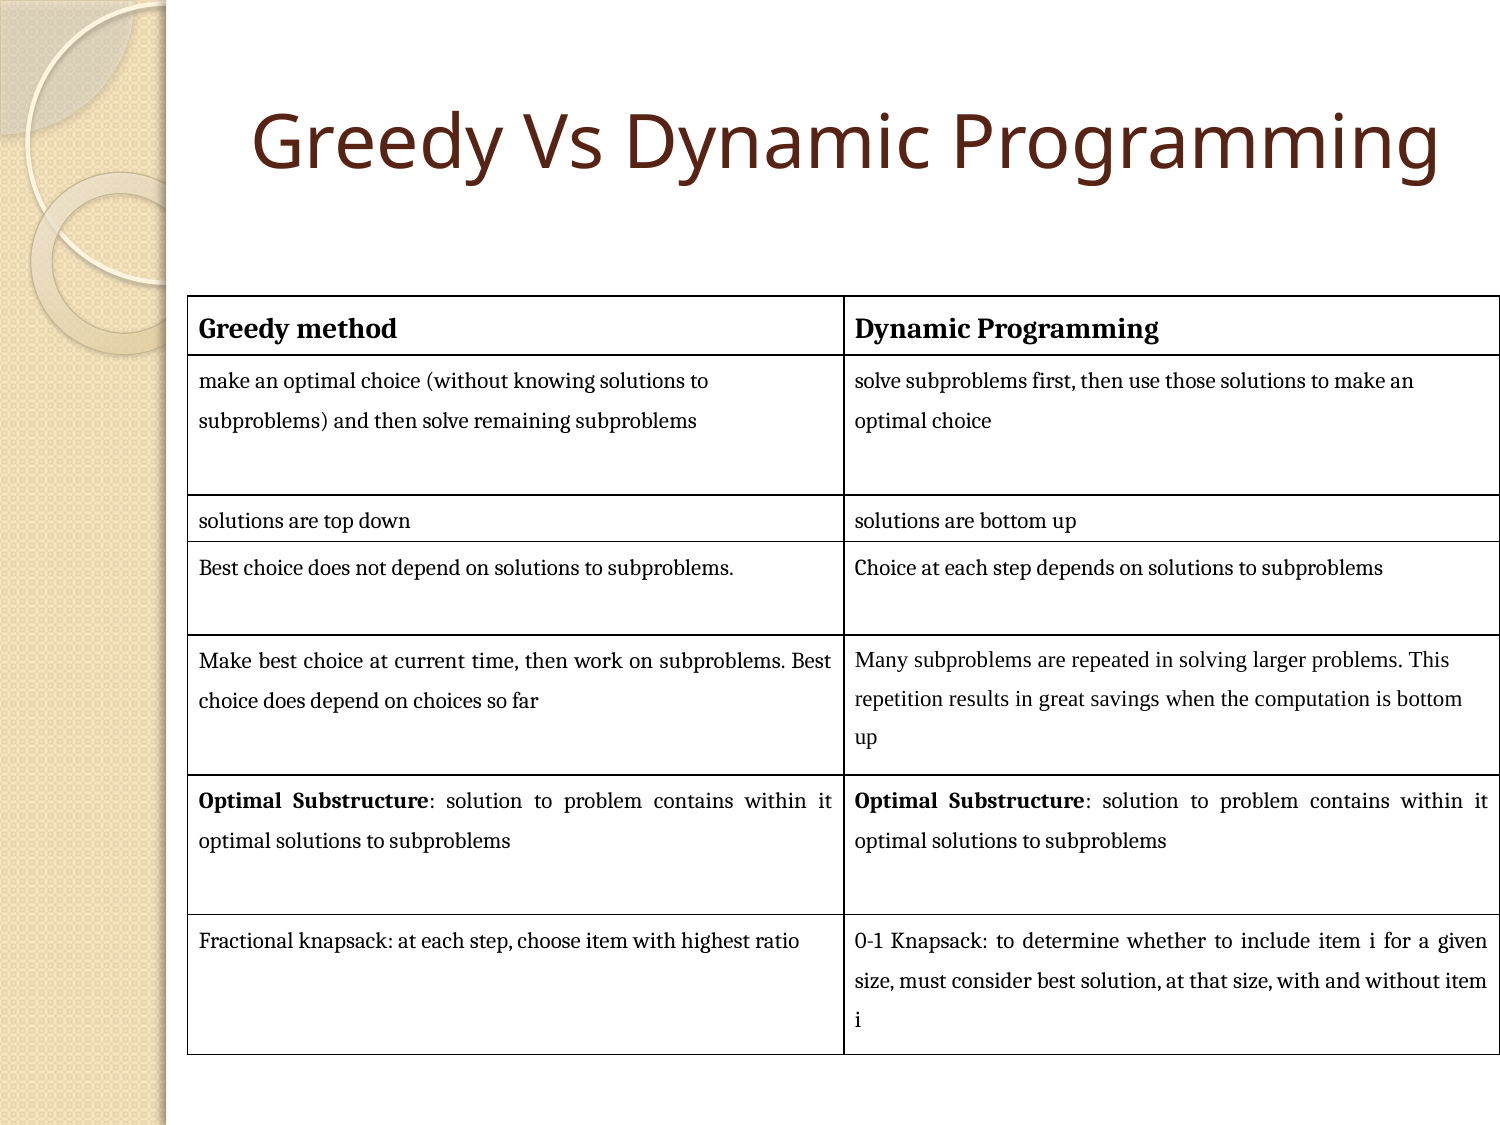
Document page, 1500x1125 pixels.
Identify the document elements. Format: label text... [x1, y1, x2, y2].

table_cell solutions are bottom up [845, 496, 1499, 541]
table_cell Choice at each step depends on solutions to subproblems [845, 542, 1499, 634]
table_cell Optimal Substructure: solution to problem contains within it optimal solutions to subproblems [188, 776, 843, 914]
table_cell Make best choice at current time, then work on subproblems. Best choice does depend on choices so far [188, 636, 843, 774]
table_header Dynamic Programming [845, 297, 1499, 354]
table_cell Many subproblems are repeated in solving larger problems. This repetition results in great savings when the computation is bottom up [845, 636, 1499, 774]
table_cell Fractional knapsack: at each step, choose item with highest ratio [188, 915, 843, 1054]
title Greedy Vs Dynamic Programming [235, 45, 1466, 233]
table_header Greedy method [188, 297, 843, 354]
table_cell solutions are top down [188, 496, 843, 541]
table_cell solve subproblems first, then use those solutions to make an optimal choice [845, 356, 1499, 494]
table_cell 0-1 Knapsack: to determine whether to include item i for a given size, must consider best solution, at that size, with and without item i [845, 915, 1499, 1054]
table_cell Optimal Substructure: solution to problem contains within it optimal solutions to subproblems [845, 776, 1499, 914]
table_cell make an optimal choice (without knowing solutions to subproblems) and then solve remaining subproblems [188, 356, 843, 494]
table_cell Best choice does not depend on solutions to subproblems. [188, 542, 843, 634]
